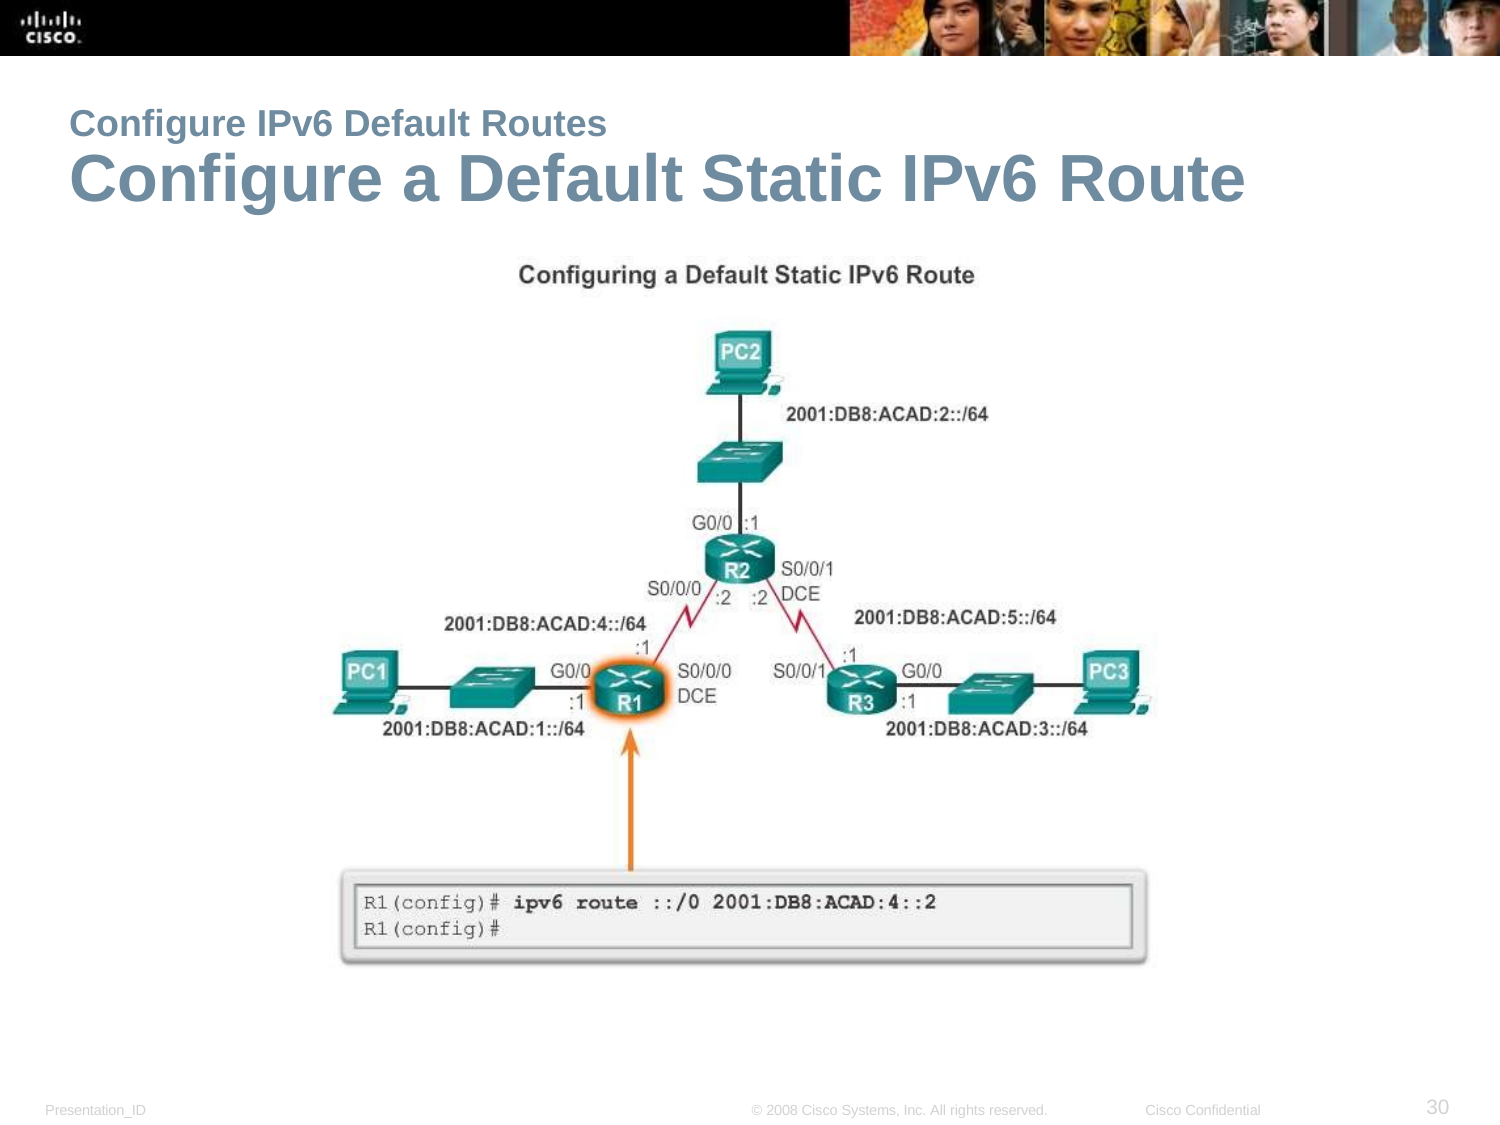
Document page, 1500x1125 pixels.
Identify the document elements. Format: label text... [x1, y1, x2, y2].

text_box Cisco Confidential [1143, 1100, 1264, 1125]
text_box Configure IPv6 Default Routes [67, 96, 611, 132]
picture [0, 0, 1500, 56]
text_box [319, 256, 1159, 969]
text_box © 2008 Cisco Systems, Inc. All rights reserved. [749, 1100, 1058, 1125]
text_box Configure a Default Static IPv6 Route [67, 132, 1248, 323]
text_box Presentation_ID [43, 1100, 151, 1119]
text_box <number> [1422, 1093, 1454, 1125]
